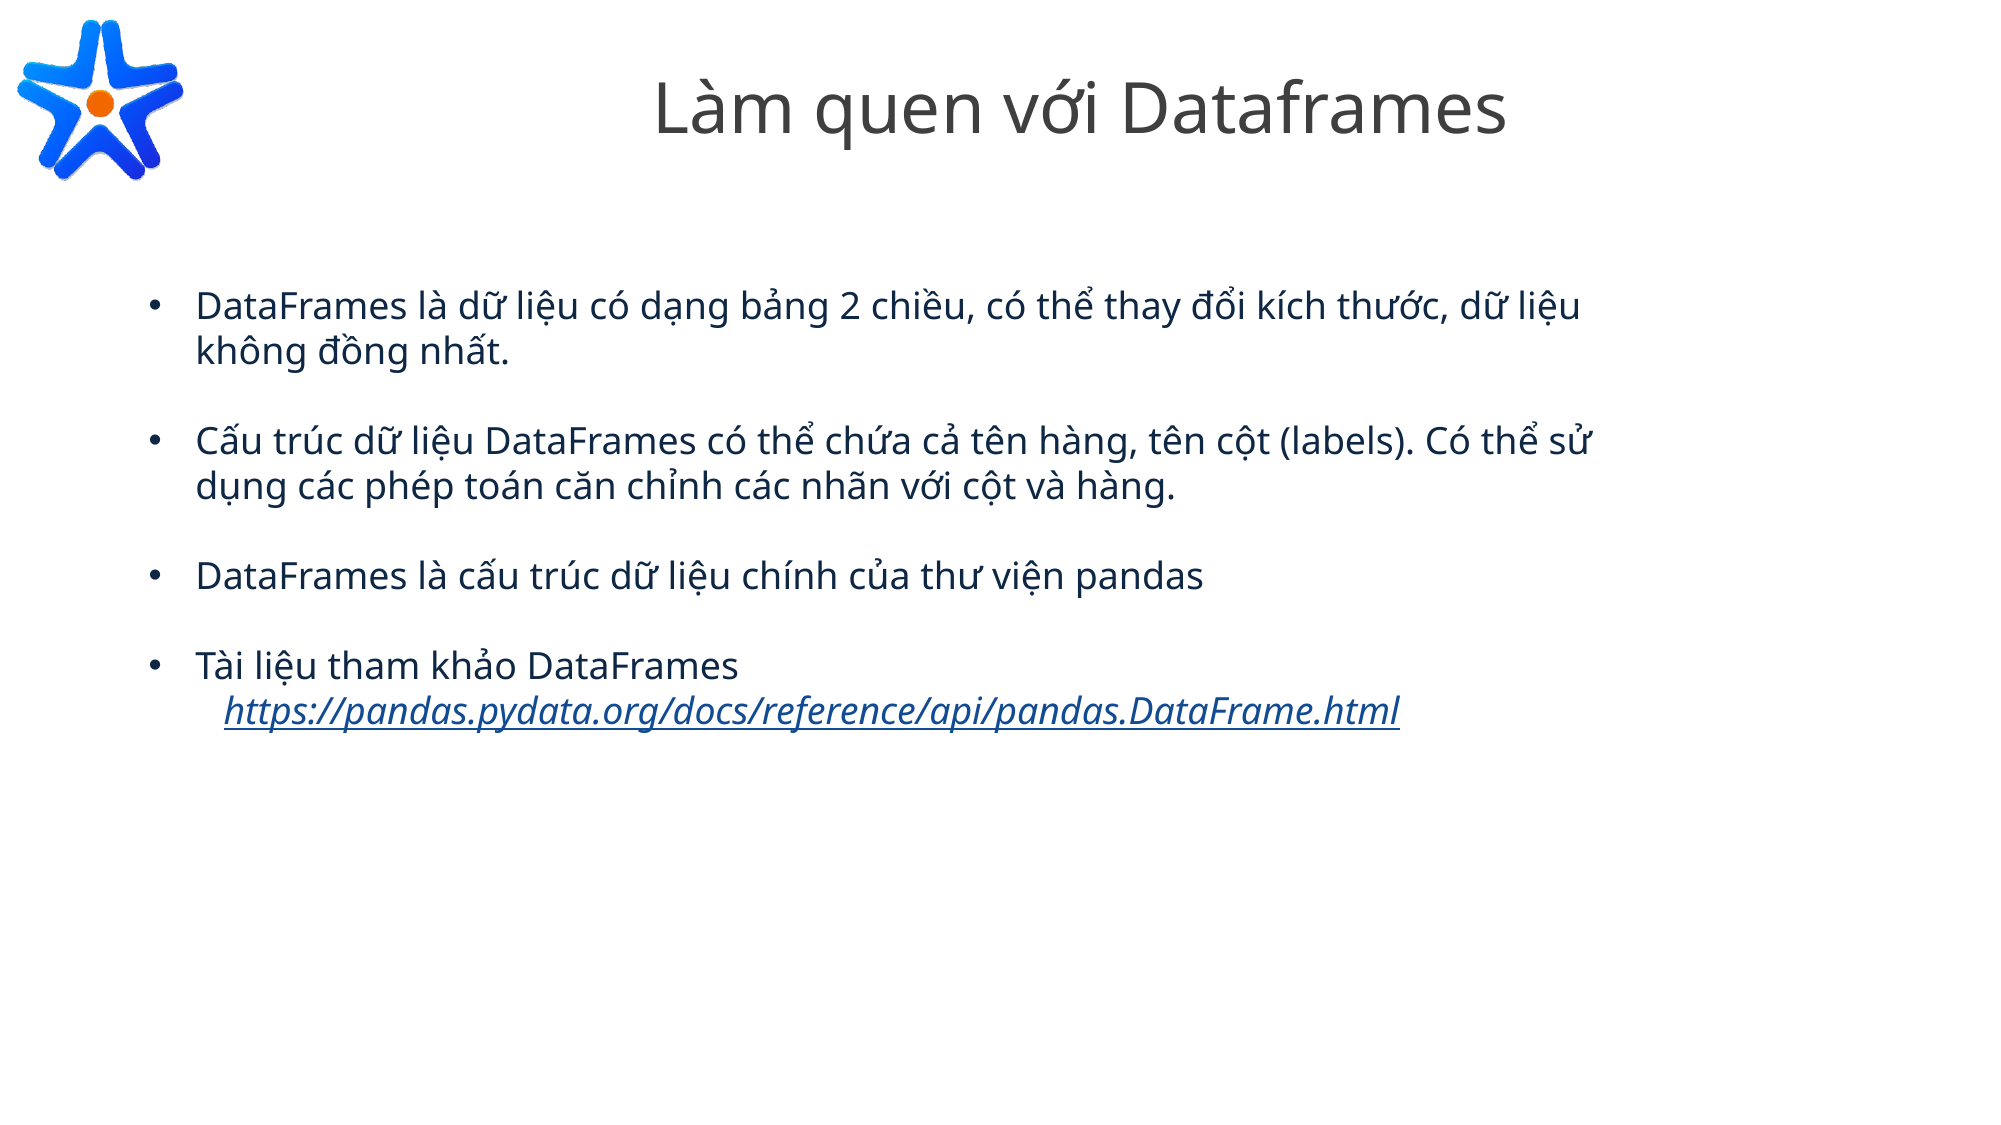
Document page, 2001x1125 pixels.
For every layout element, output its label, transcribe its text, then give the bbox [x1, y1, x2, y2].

text_box DataFrames là dữ liệu có dạng bảng 2 chiều, có thể thay đổi kích thước, dữ liệu không đồng nhất. Cấu trúc dữ liệu DataFrames có thể chứa cả tên hàng, tên cột (labels). Có thể sử dụng các phép toán căn chỉnh các nhãn với cột và hàng. DataFrames là cấu trúc dữ liệu chính của thư viện pandas Tài liệu tham khảo DataFrames https://pandas.pydata.org/docs/reference/api/pandas.DataFrame.html [133, 274, 1703, 791]
picture [0, 0, 200, 200]
text_box Làm quen với Dataframes [257, 55, 1904, 155]
